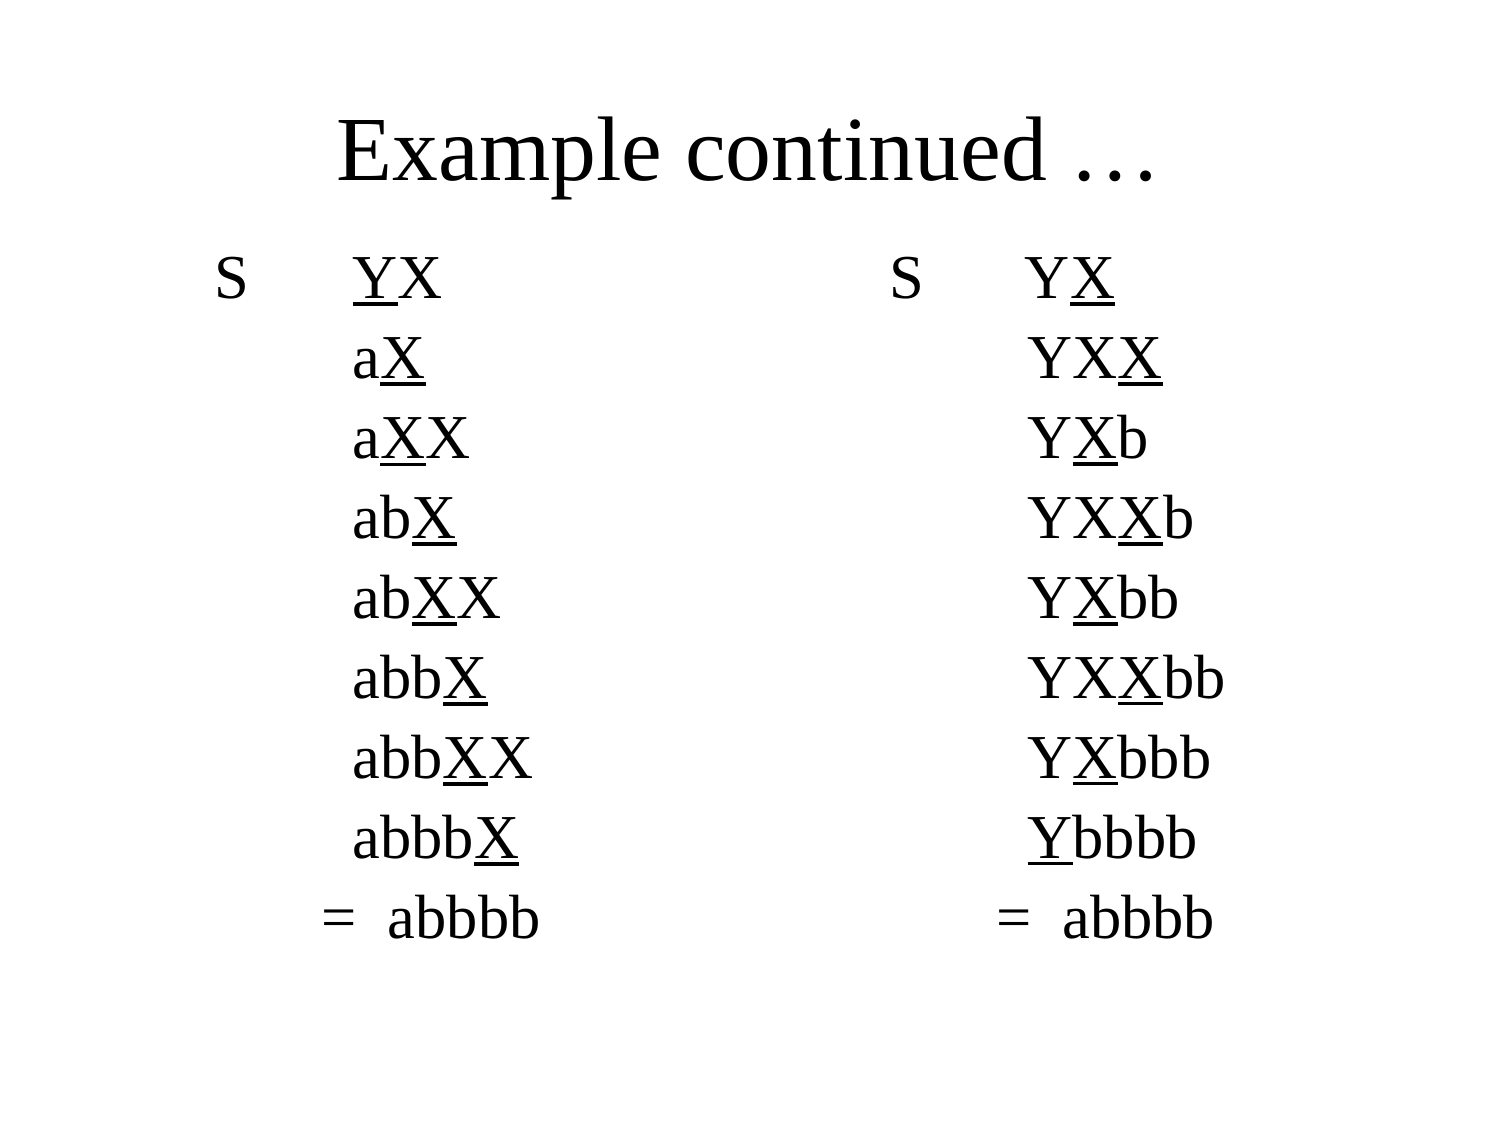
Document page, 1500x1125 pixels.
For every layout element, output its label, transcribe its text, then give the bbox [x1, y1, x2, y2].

title Example continued … [112, 50, 1388, 238]
